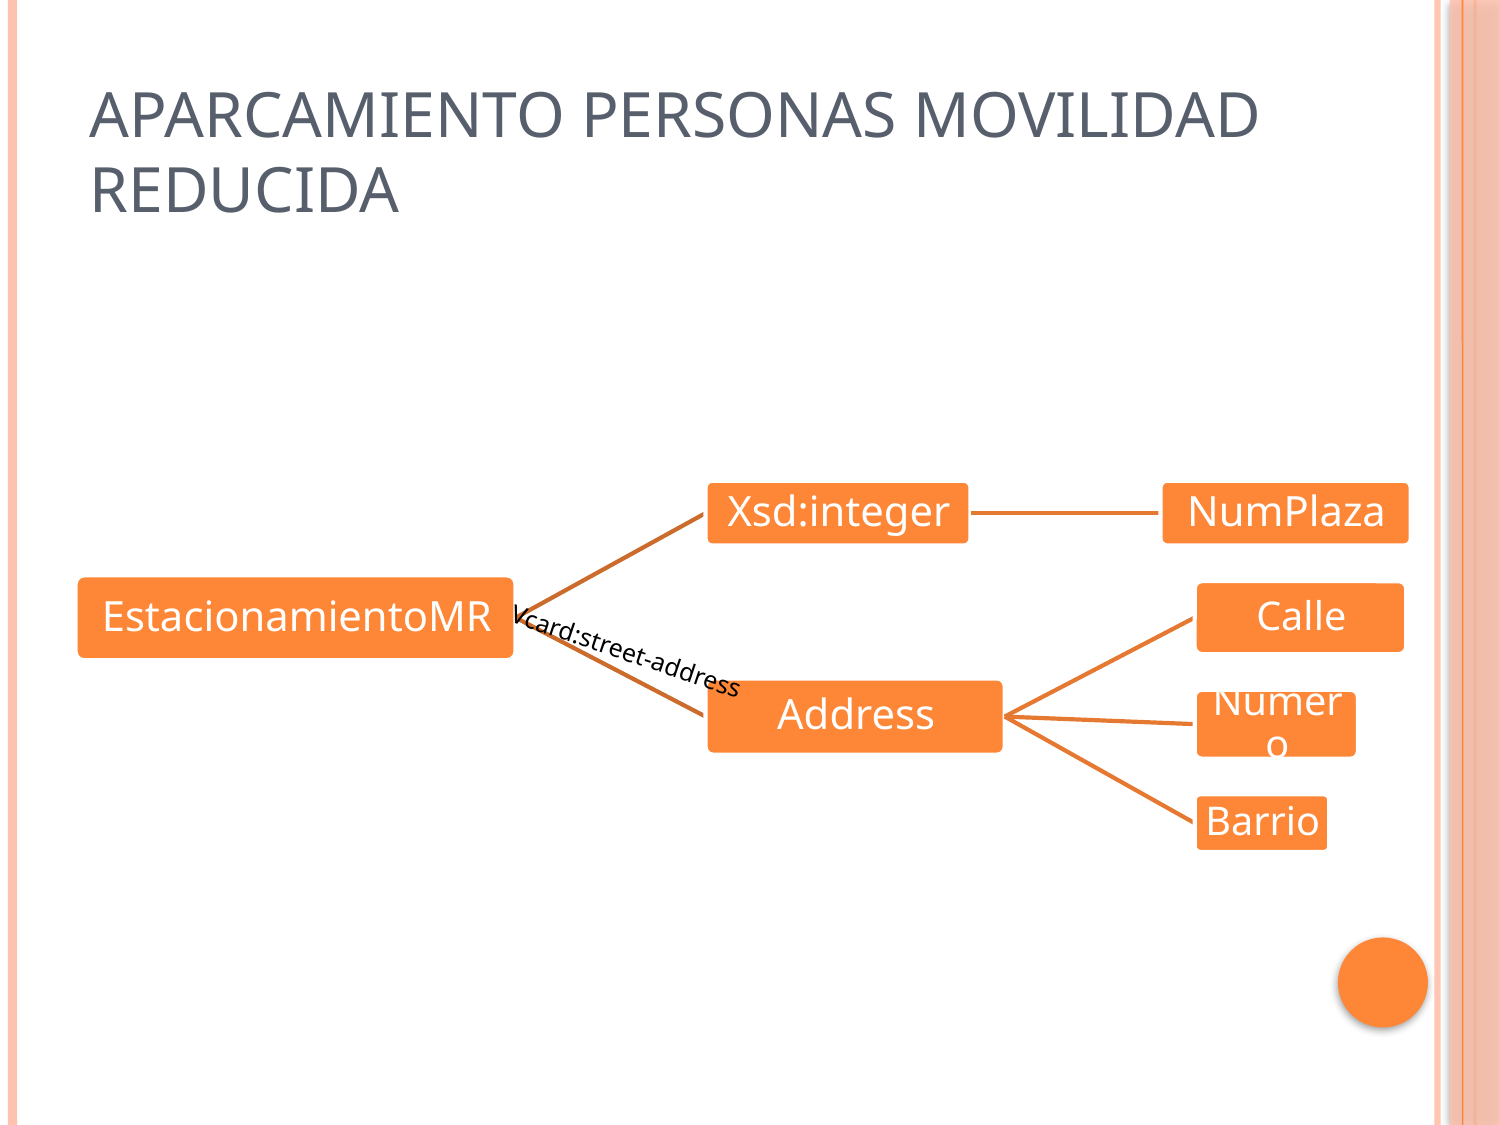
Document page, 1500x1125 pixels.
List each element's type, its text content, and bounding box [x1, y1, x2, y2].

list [74, 261, 1412, 1071]
title Aparcamiento personas movilidad reducida [75, 45, 1400, 233]
